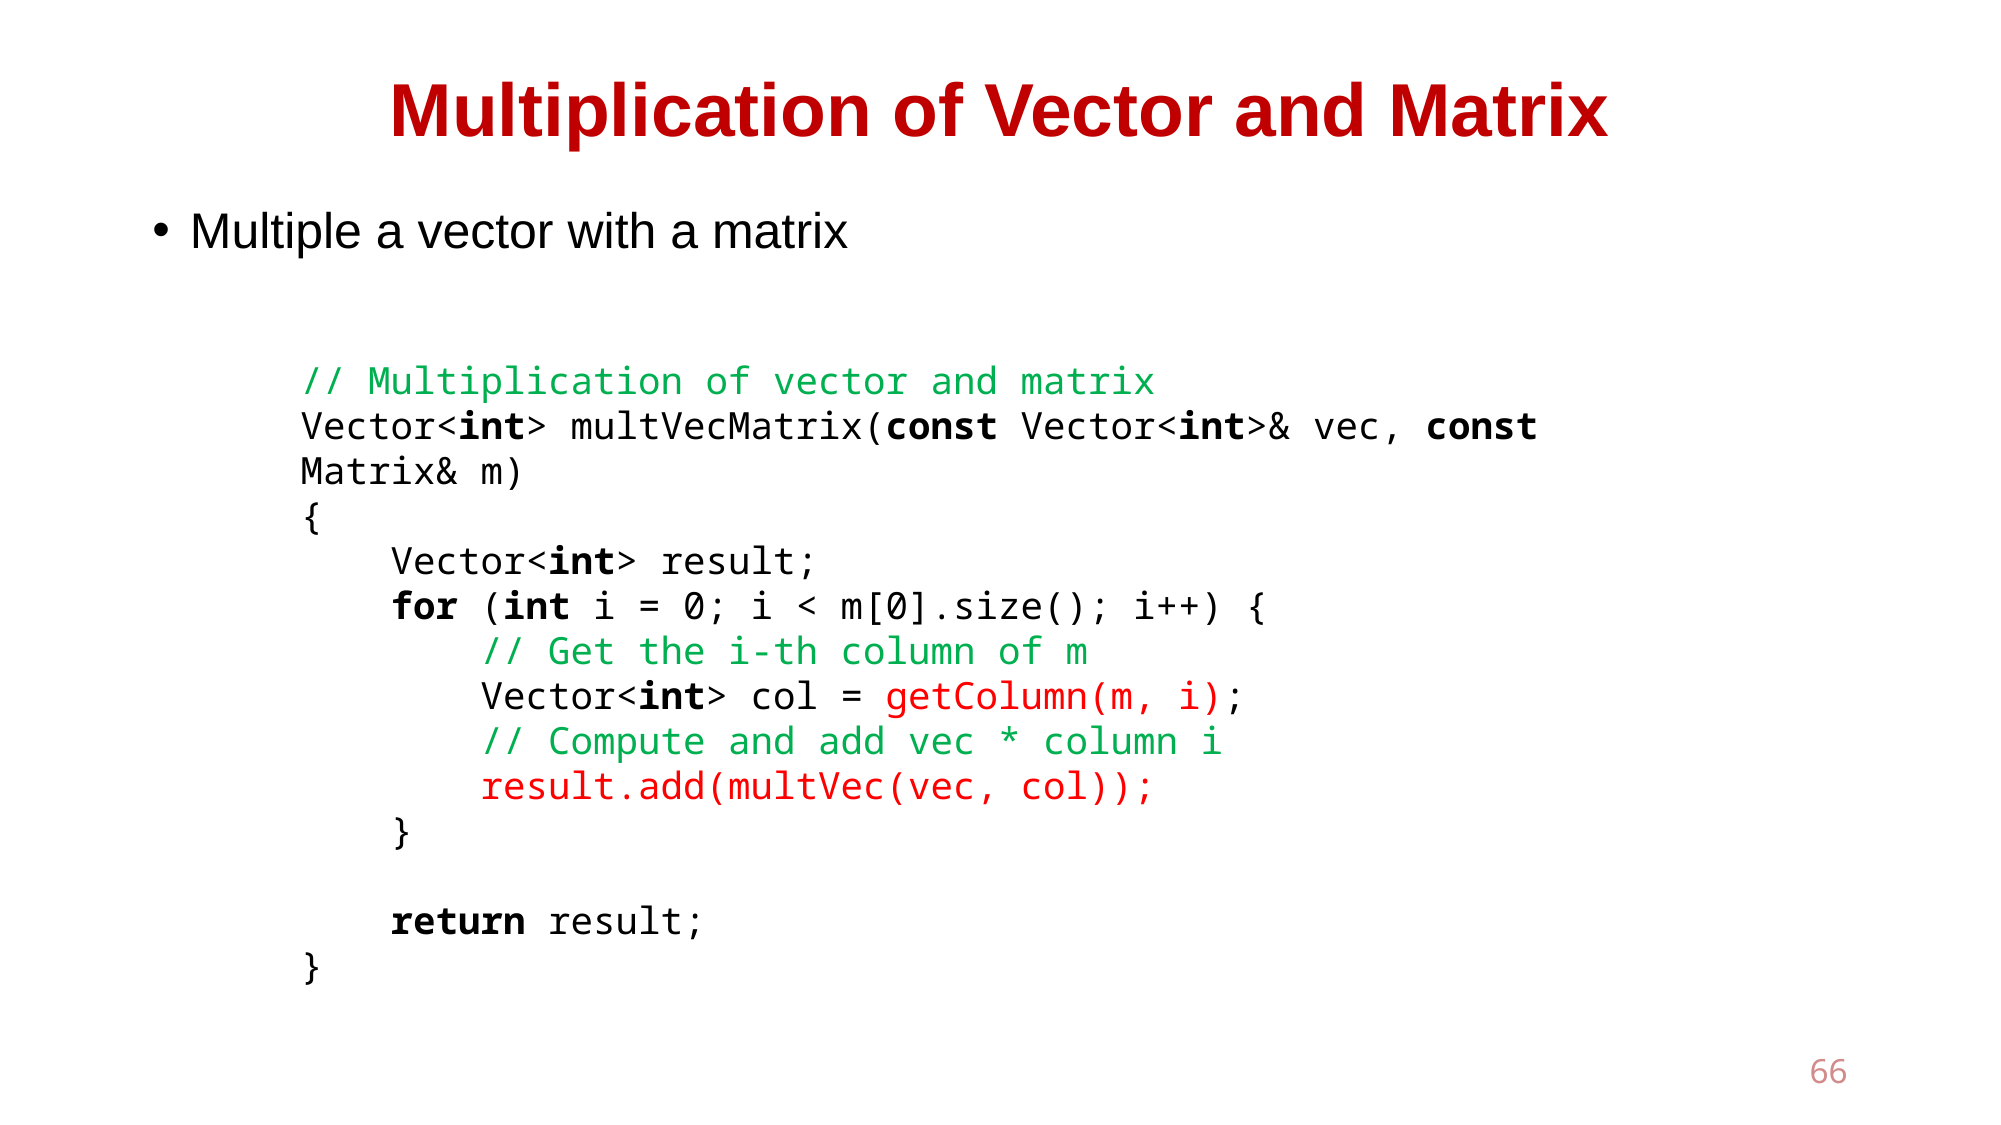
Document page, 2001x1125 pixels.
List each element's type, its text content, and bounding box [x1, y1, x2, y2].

text_box // Multiplication of vector and matrix Vector<int> multVecMatrix(const Vector<int>& vec, const Matrix& m) { Vector<int> result; for (int i = 0; i < m[0].size(); i++) { // Get the i-th column of m Vector<int> col = getColumn(m, i); // Compute and add vec * column i result.add(multVec(vec, col)); } return result; } [285, 349, 1705, 995]
slide_number 66 [1412, 1042, 1863, 1103]
title Multiplication of Vector and Matrix [137, 59, 1863, 166]
list Multiple a vector with a matrix [137, 197, 1863, 1025]
